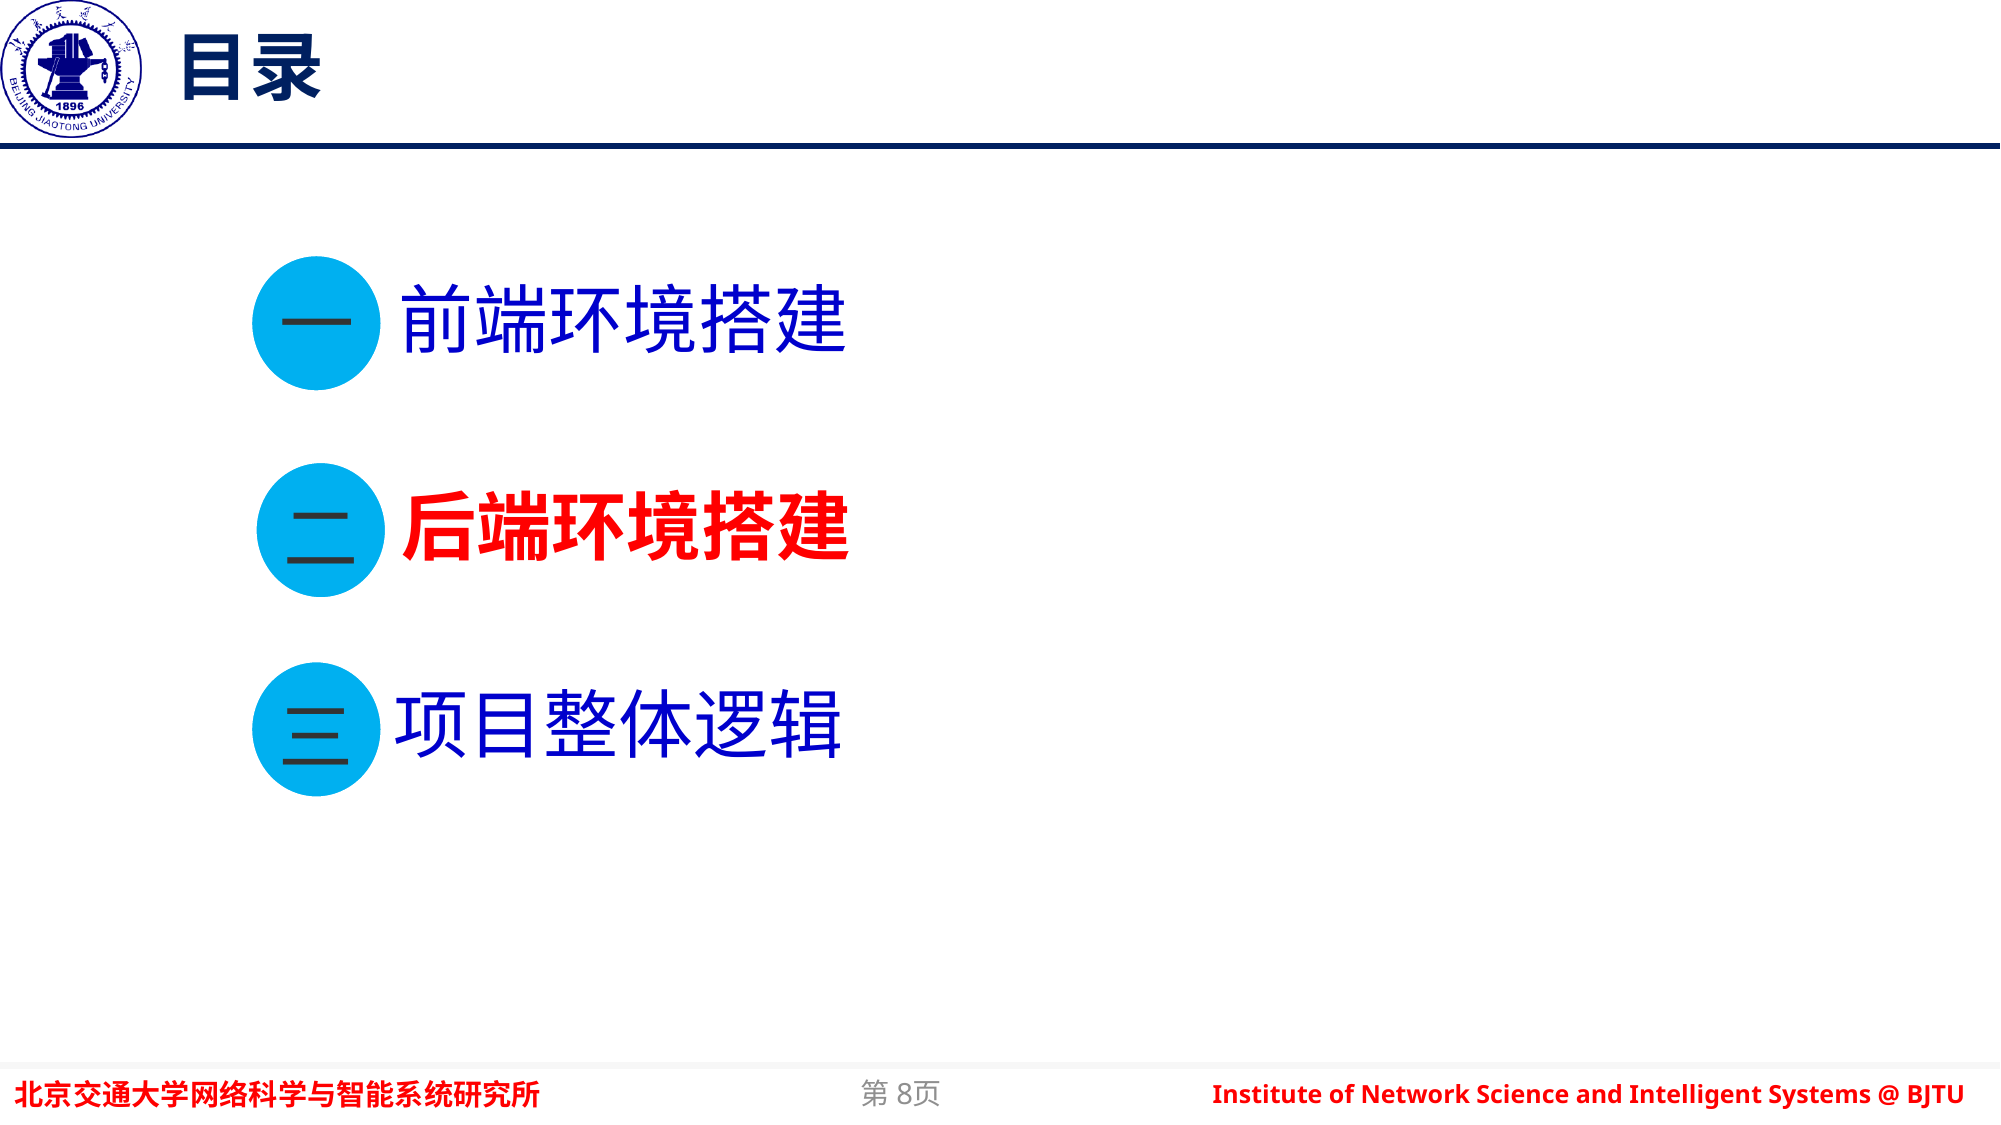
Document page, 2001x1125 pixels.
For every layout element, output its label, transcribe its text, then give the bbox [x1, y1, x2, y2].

title 目录 [174, 32, 1892, 110]
picture [0, 0, 142, 138]
slide_number 第页 [676, 1065, 1127, 1125]
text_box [249, 246, 1650, 806]
